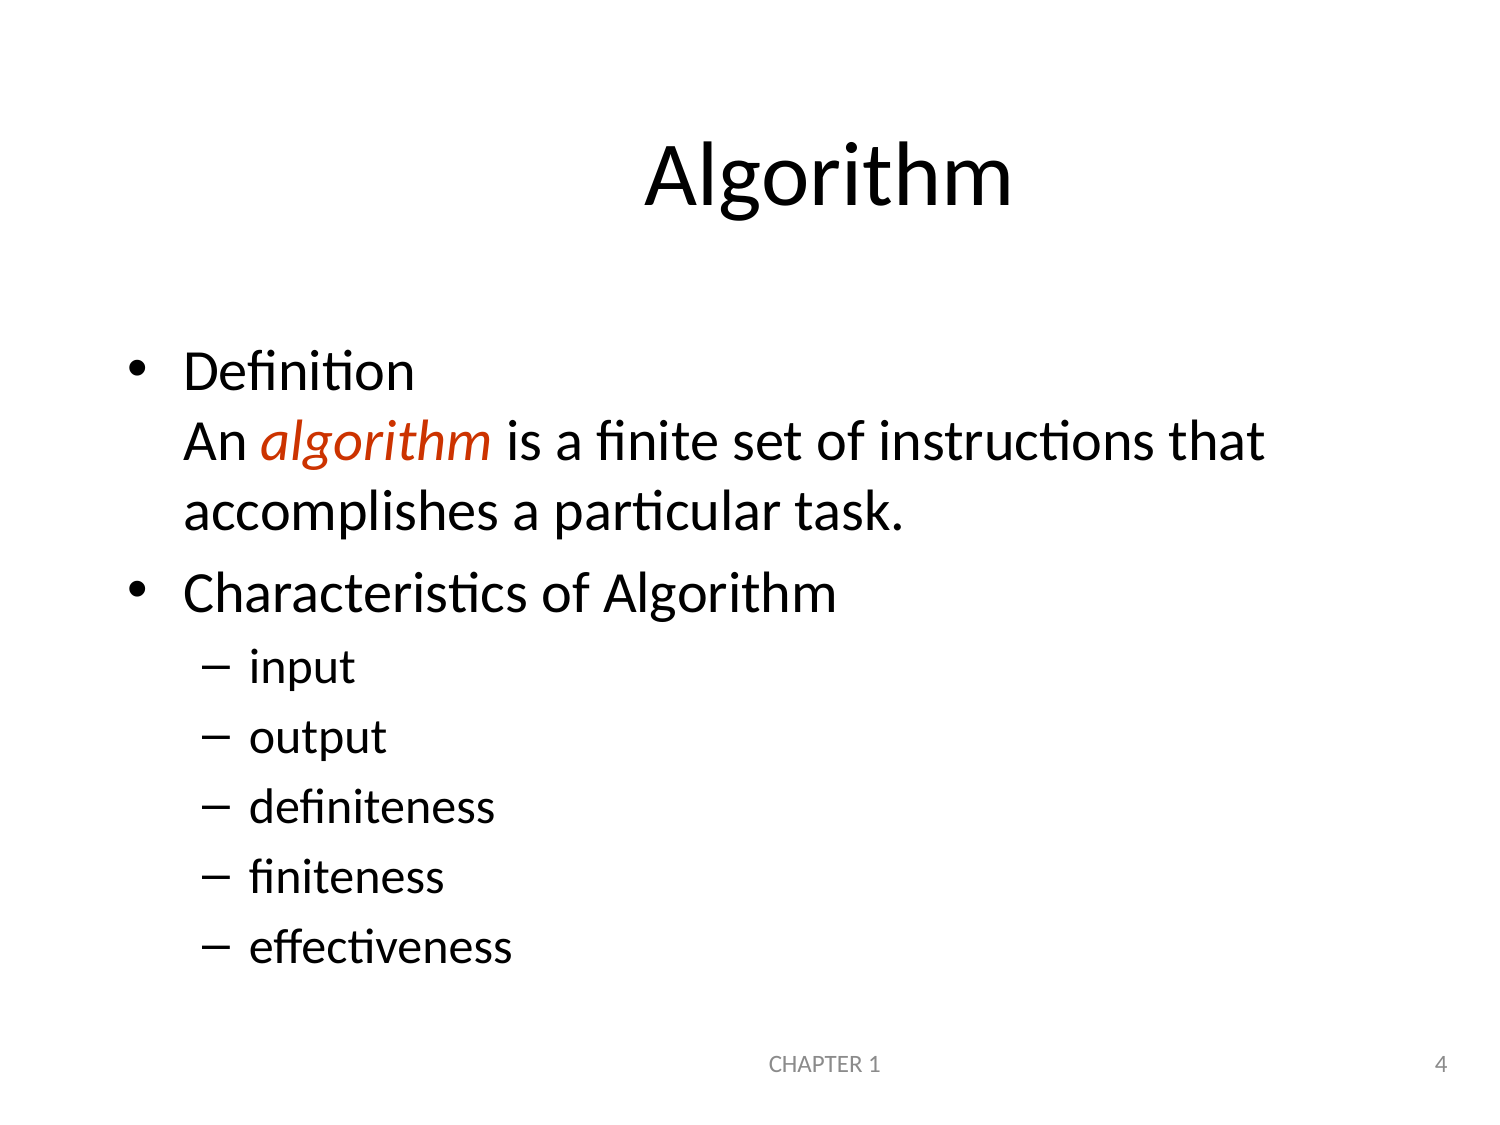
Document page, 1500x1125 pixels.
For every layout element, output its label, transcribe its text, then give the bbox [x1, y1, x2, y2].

title Algorithm [192, 75, 1468, 263]
footer CHAPTER 1 [587, 1025, 1063, 1100]
list Definition An algorithm is a finite set of instructions that accomplishes a particular task. Characteristics of Algorithm input output definiteness finiteness effectiveness [112, 324, 1468, 988]
slide_number 4 [1149, 1025, 1463, 1100]
